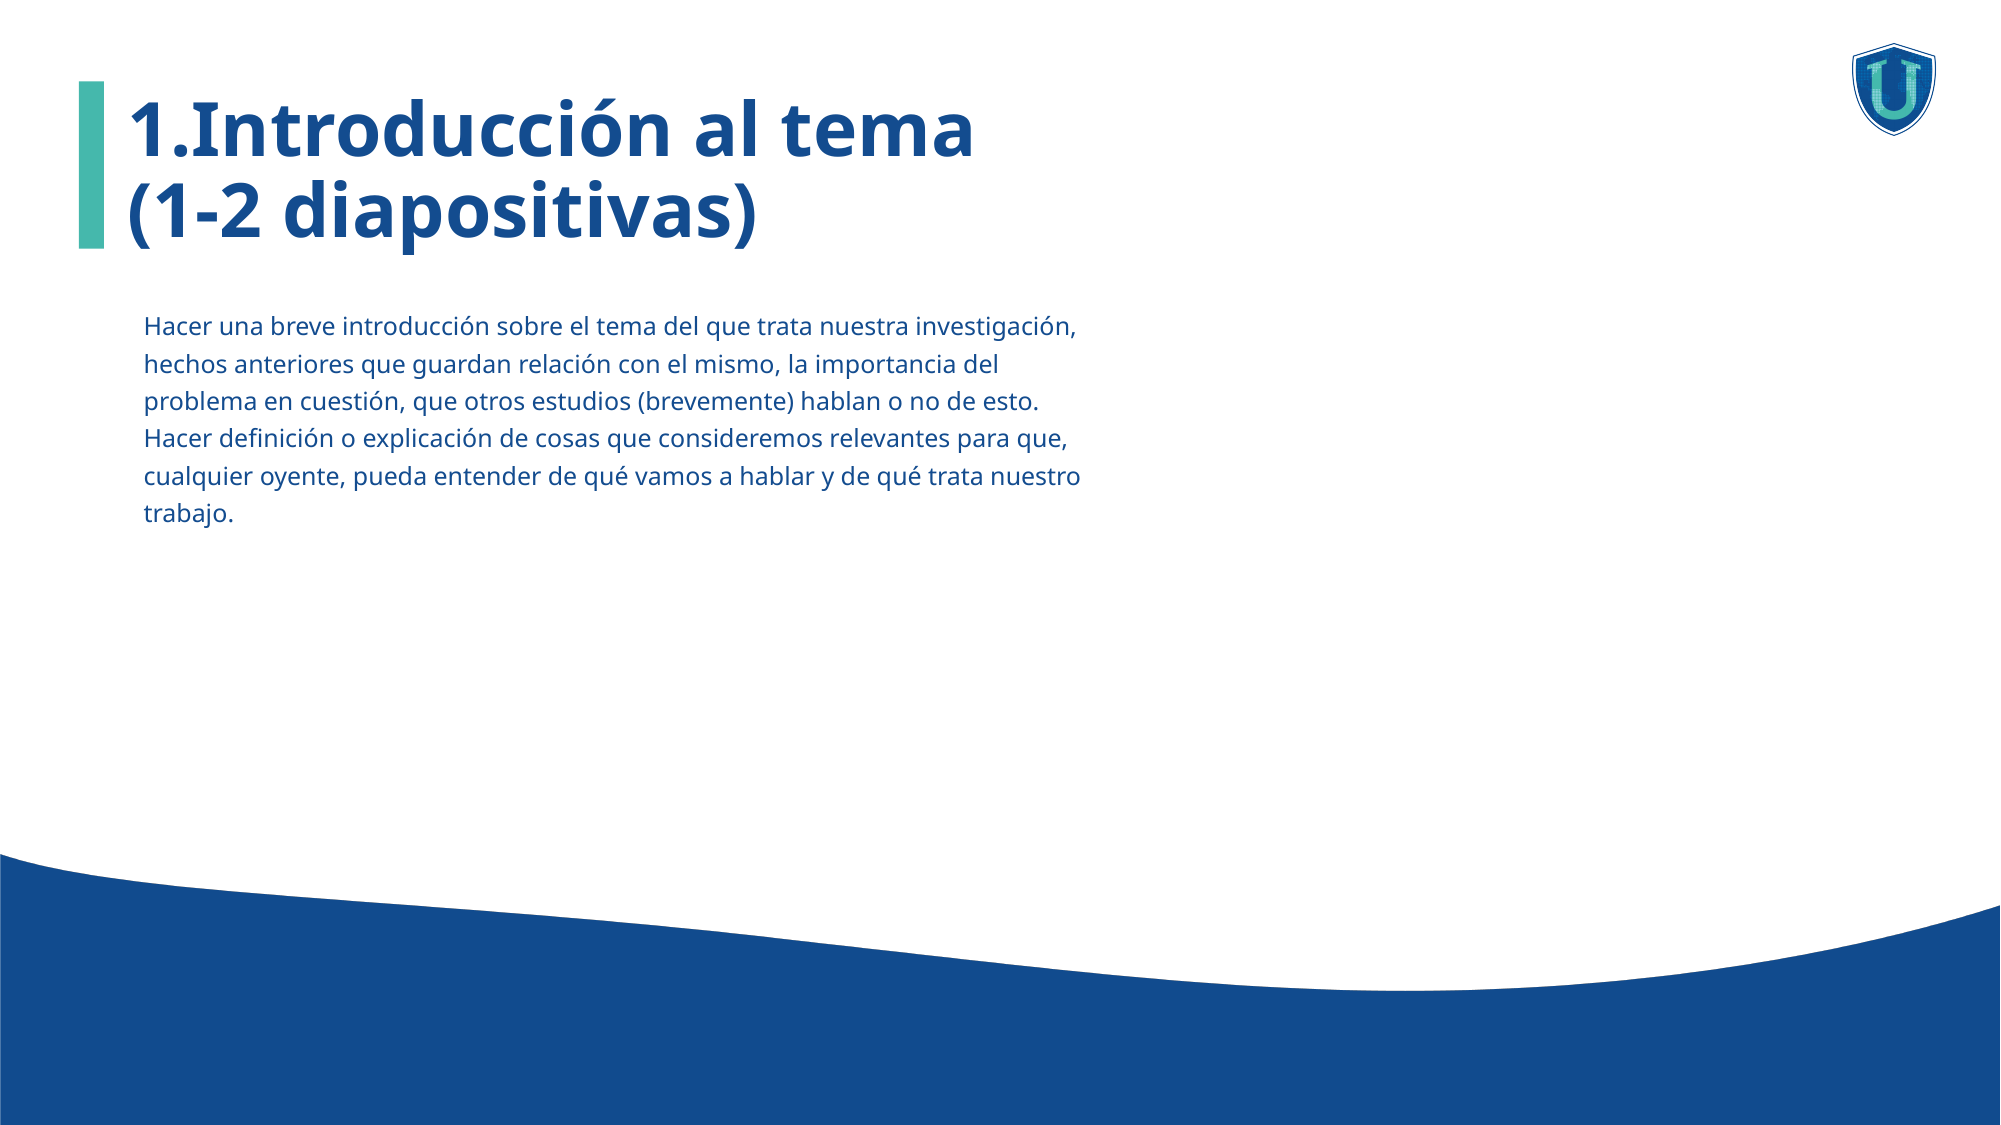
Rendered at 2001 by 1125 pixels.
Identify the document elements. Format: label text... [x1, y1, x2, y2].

picture [1850, 41, 1938, 138]
text_box [78, 80, 105, 250]
picture [0, 854, 2000, 1125]
text_box Hacer una breve introducción sobre el tema del que trata nuestra investigación, hechos anteriores que guardan relación con el mismo, la importancia del problema en cuestión, que otros estudios (brevemente) hablan o no de esto. Hacer definición o explicación de cosas que consideremos relevantes para que, cualquier oyente, pueda entender de qué vamos a hablar y de qué trata nuestro trabajo. [128, 295, 1100, 535]
text_box 1.Introducción al tema (1-2 diapositivas) [112, 84, 1057, 252]
